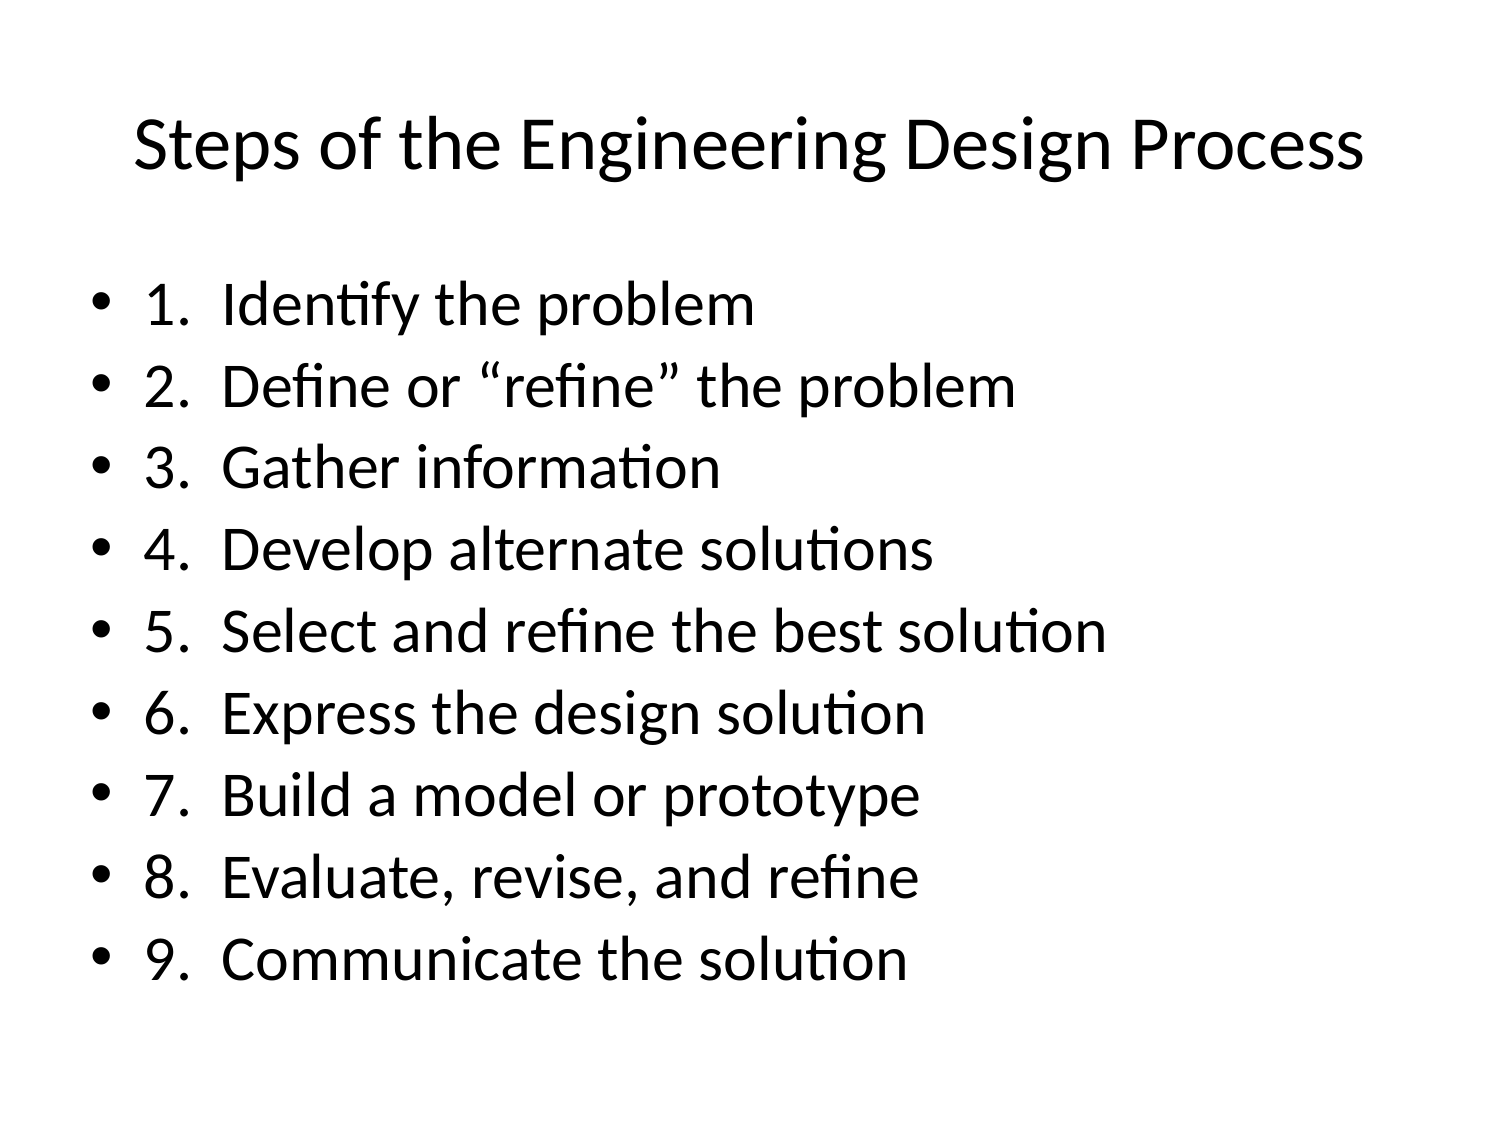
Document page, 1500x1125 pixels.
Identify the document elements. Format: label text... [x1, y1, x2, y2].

list 1. Identify the problem 2. Define or “refine” the problem 3. Gather information 4. Develop alternate solutions 5. Select and refine the best solution 6. Express the design solution 7. Build a model or prototype 8. Evaluate, revise, and refine 9. Communicate the solution [75, 262, 1425, 1005]
title Steps of the Engineering Design Process [75, 45, 1425, 233]
